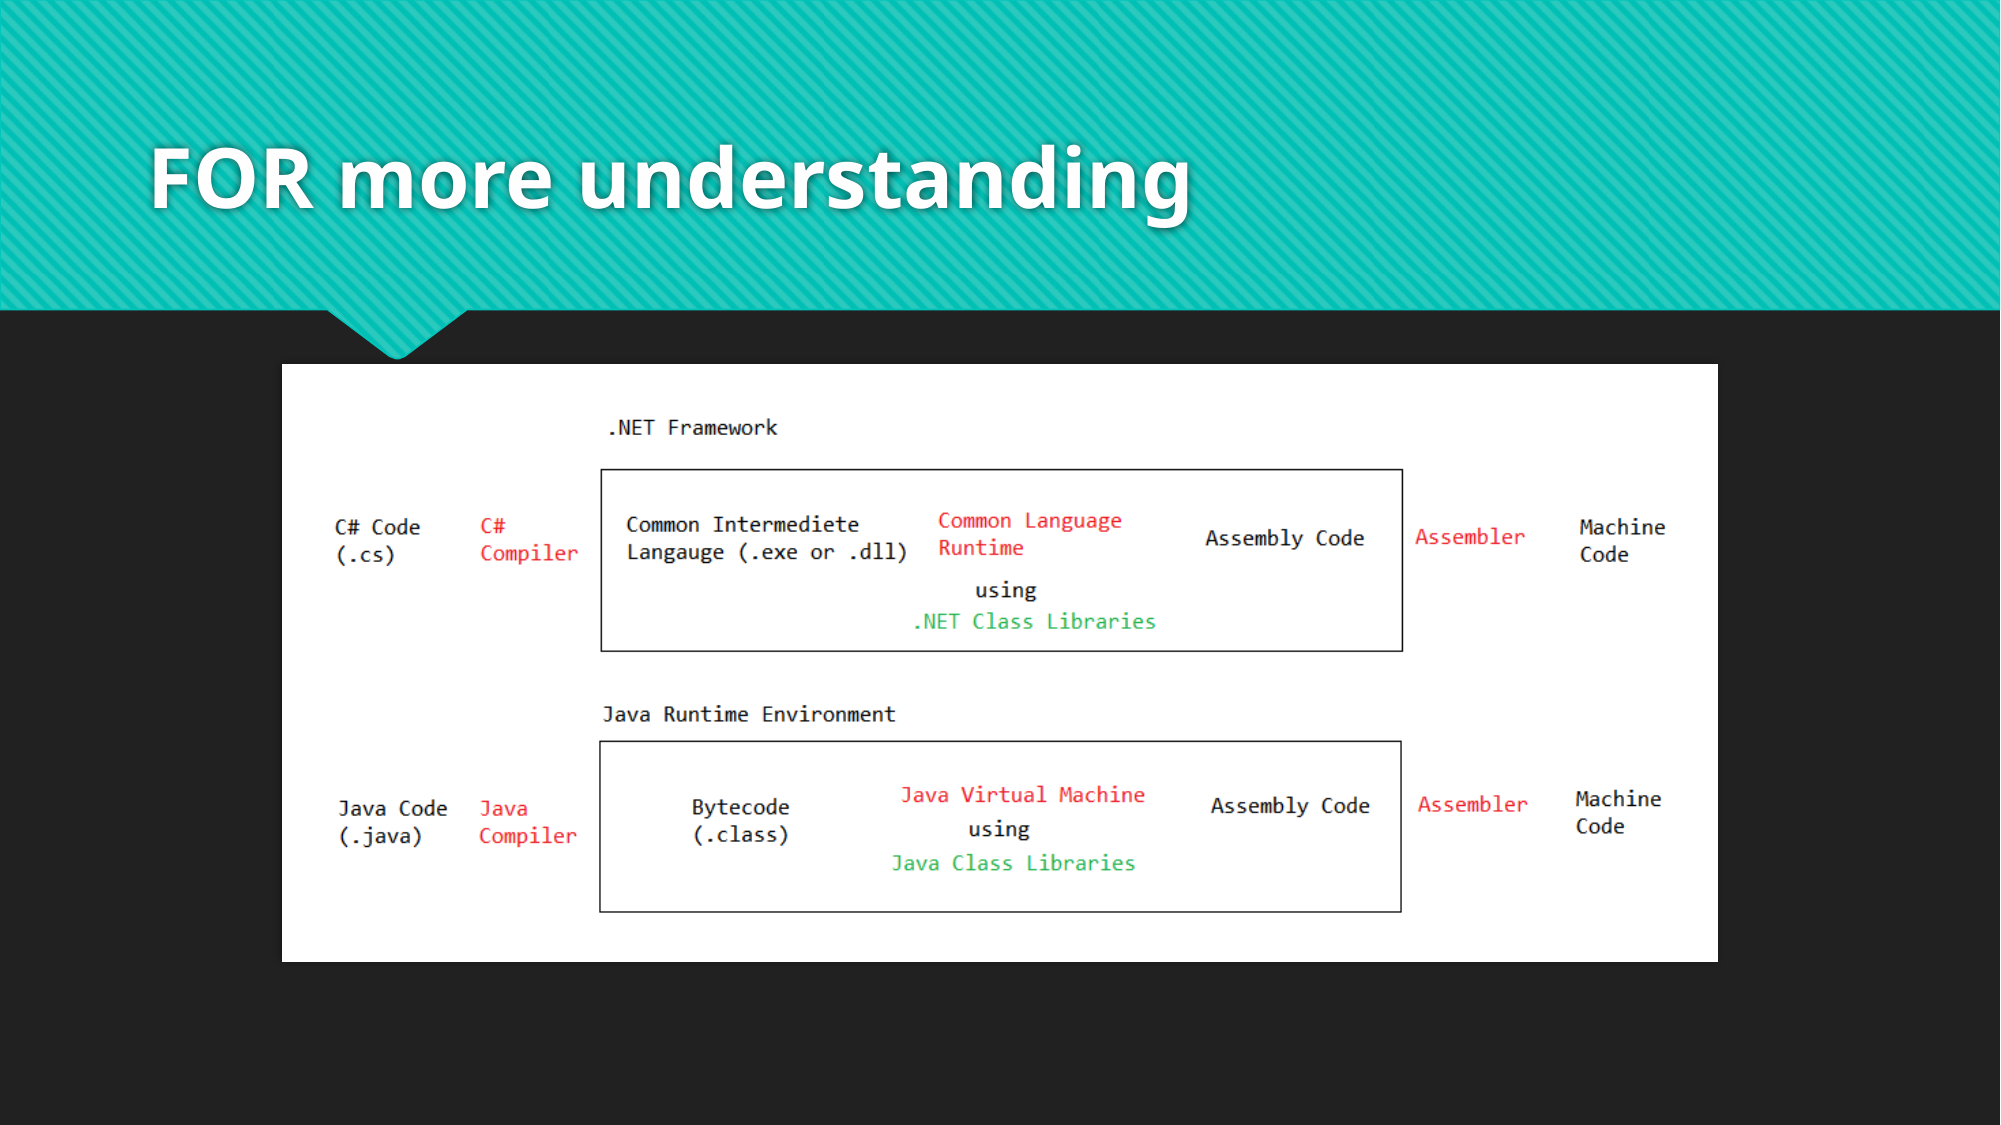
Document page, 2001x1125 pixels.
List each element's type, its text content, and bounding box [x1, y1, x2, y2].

title FOR more understanding [132, 73, 1868, 233]
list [281, 364, 1719, 962]
